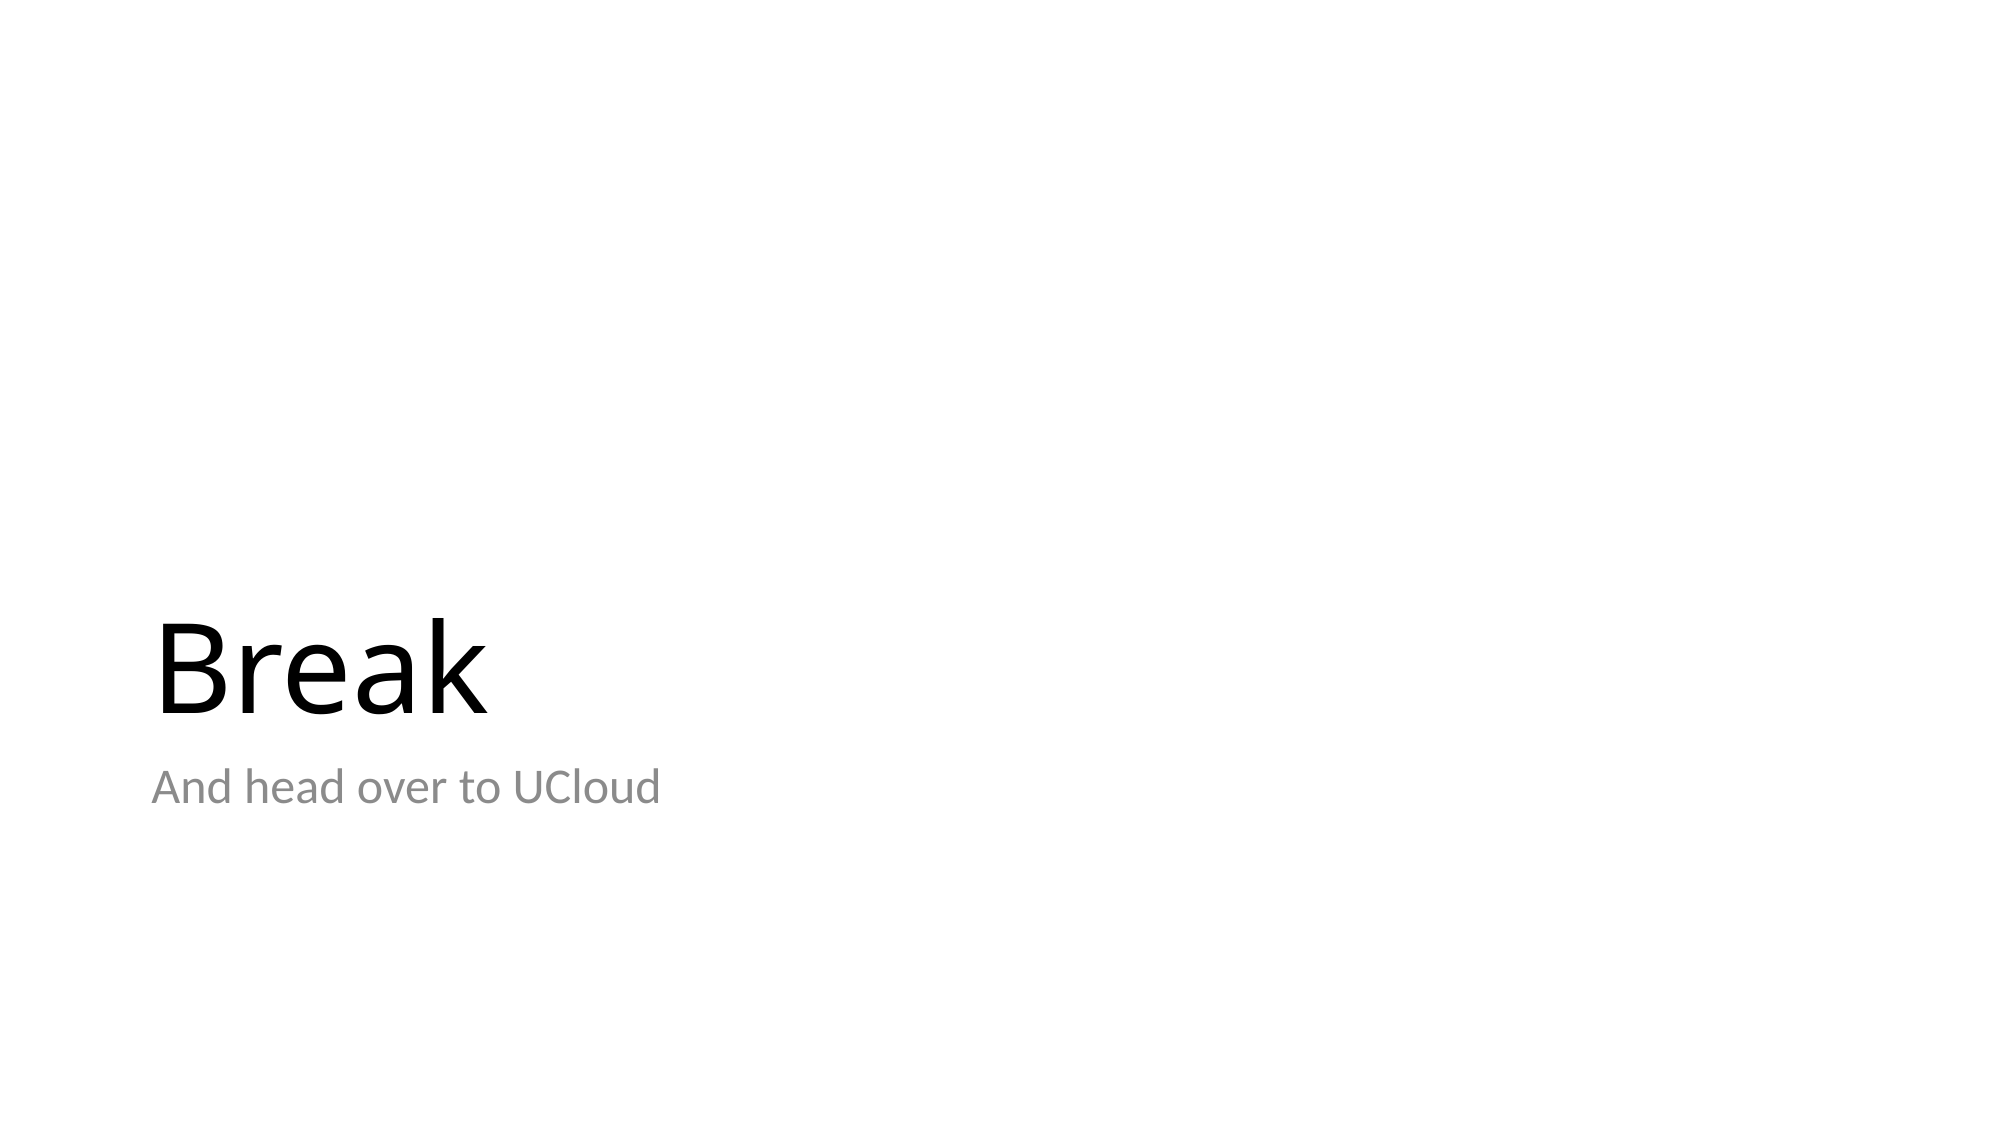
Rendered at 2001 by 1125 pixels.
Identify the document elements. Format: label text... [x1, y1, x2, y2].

title Break [136, 280, 1862, 749]
list And head over to UCloud [136, 752, 1862, 999]
